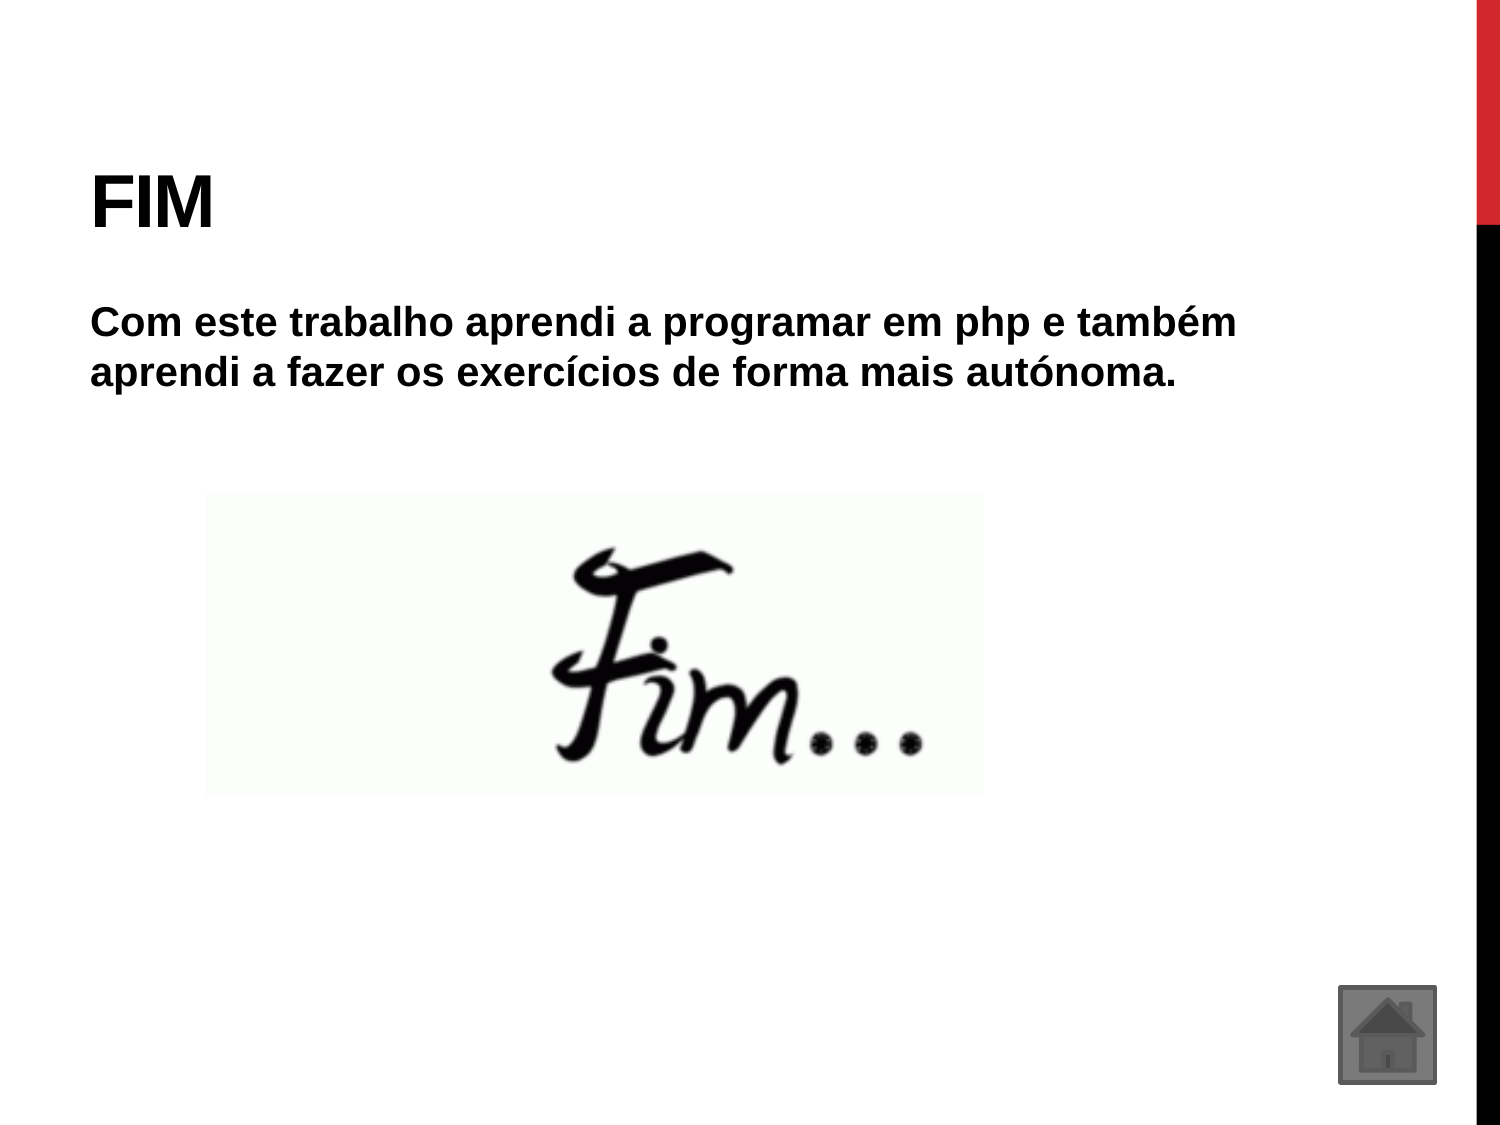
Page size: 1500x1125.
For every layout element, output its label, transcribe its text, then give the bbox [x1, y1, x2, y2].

text_box [1338, 985, 1437, 1085]
picture [206, 491, 983, 798]
title fim [75, 25, 1025, 250]
list Com este trabalho aprendi a programar em php e também aprendi a fazer os exercícios de forma mais autónoma. [75, 287, 1325, 1005]
